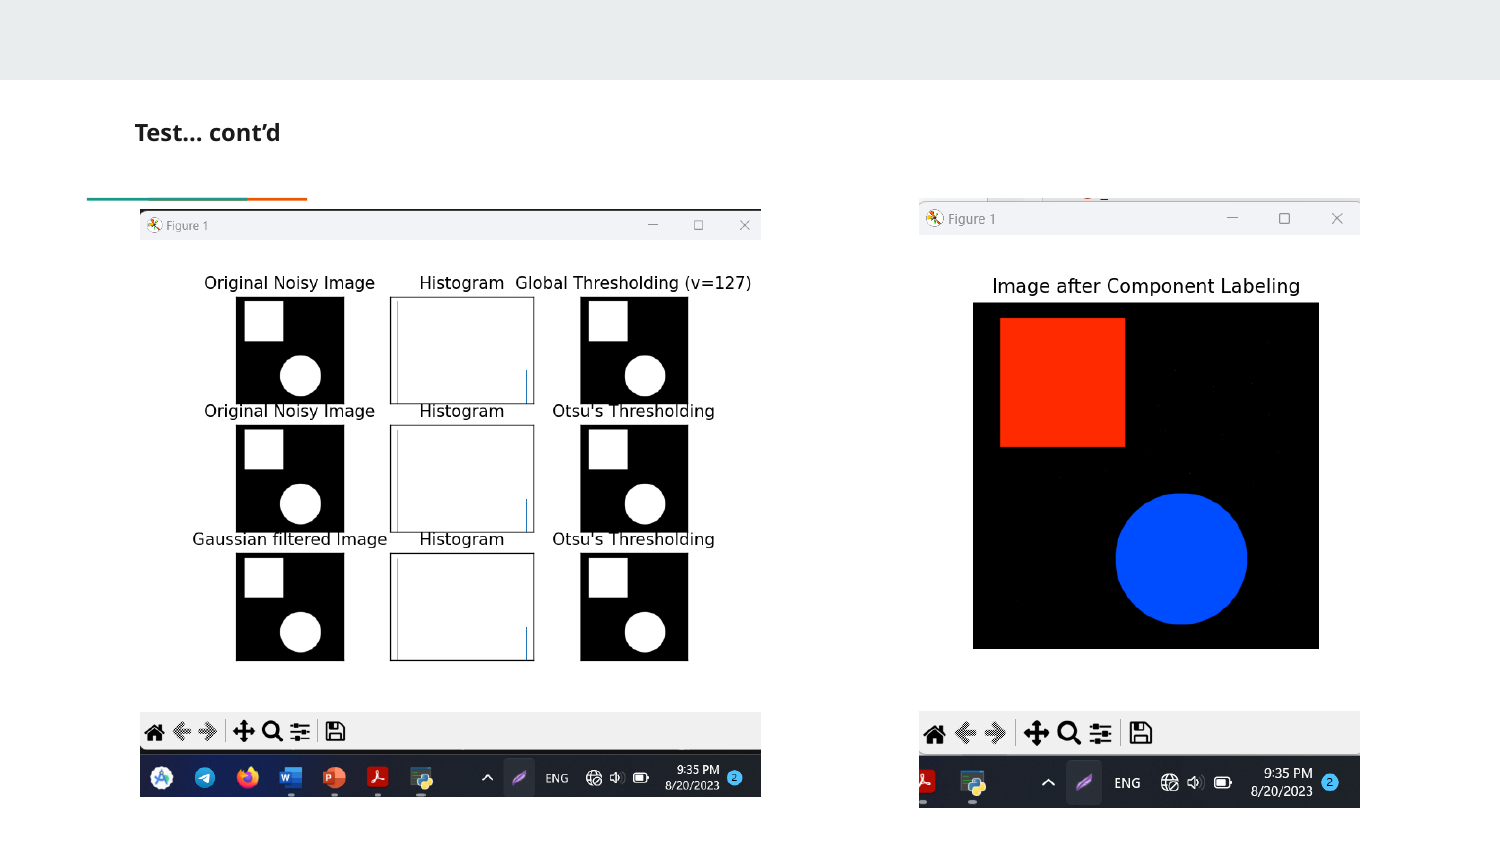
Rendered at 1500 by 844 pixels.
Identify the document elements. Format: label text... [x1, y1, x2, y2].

picture [918, 198, 1360, 809]
picture [140, 209, 761, 798]
title Test… cont’d [119, 102, 1381, 191]
